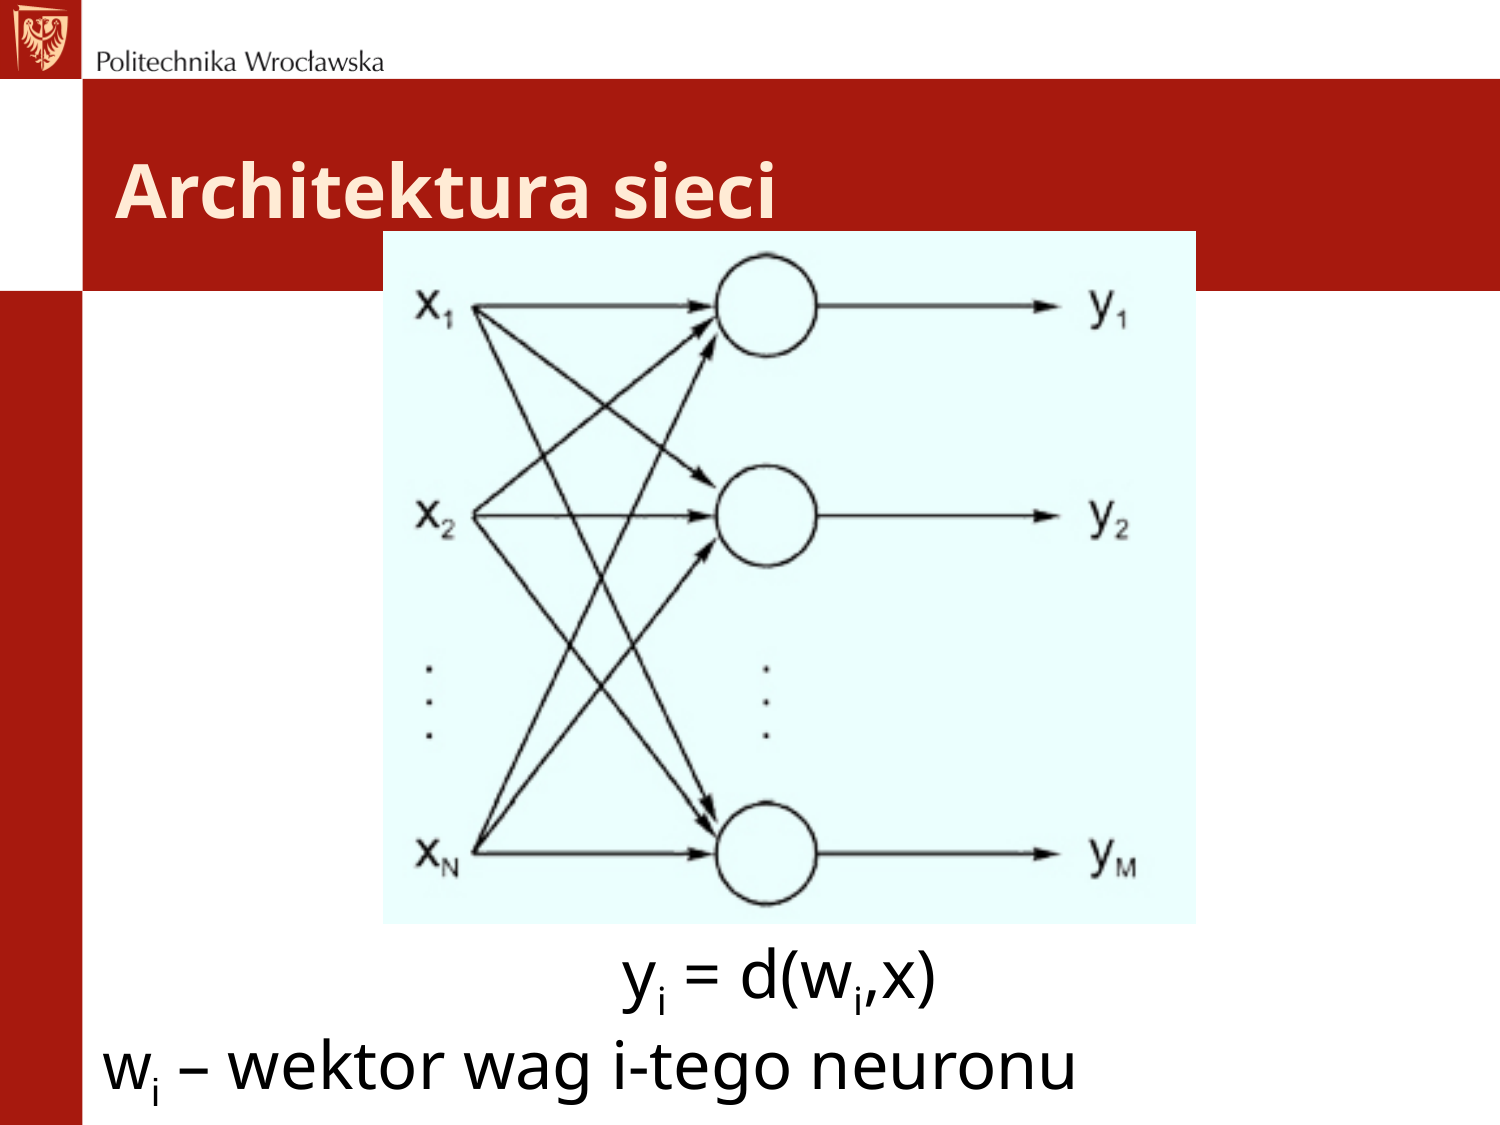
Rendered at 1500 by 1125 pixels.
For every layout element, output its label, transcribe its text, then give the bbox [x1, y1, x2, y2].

title Architektura sieci [100, 103, 1483, 274]
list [383, 231, 1196, 924]
picture [0, 0, 384, 79]
text_box yi = d(wi,x) wi – wektor wag i-tego neuronu [88, 924, 1471, 1122]
